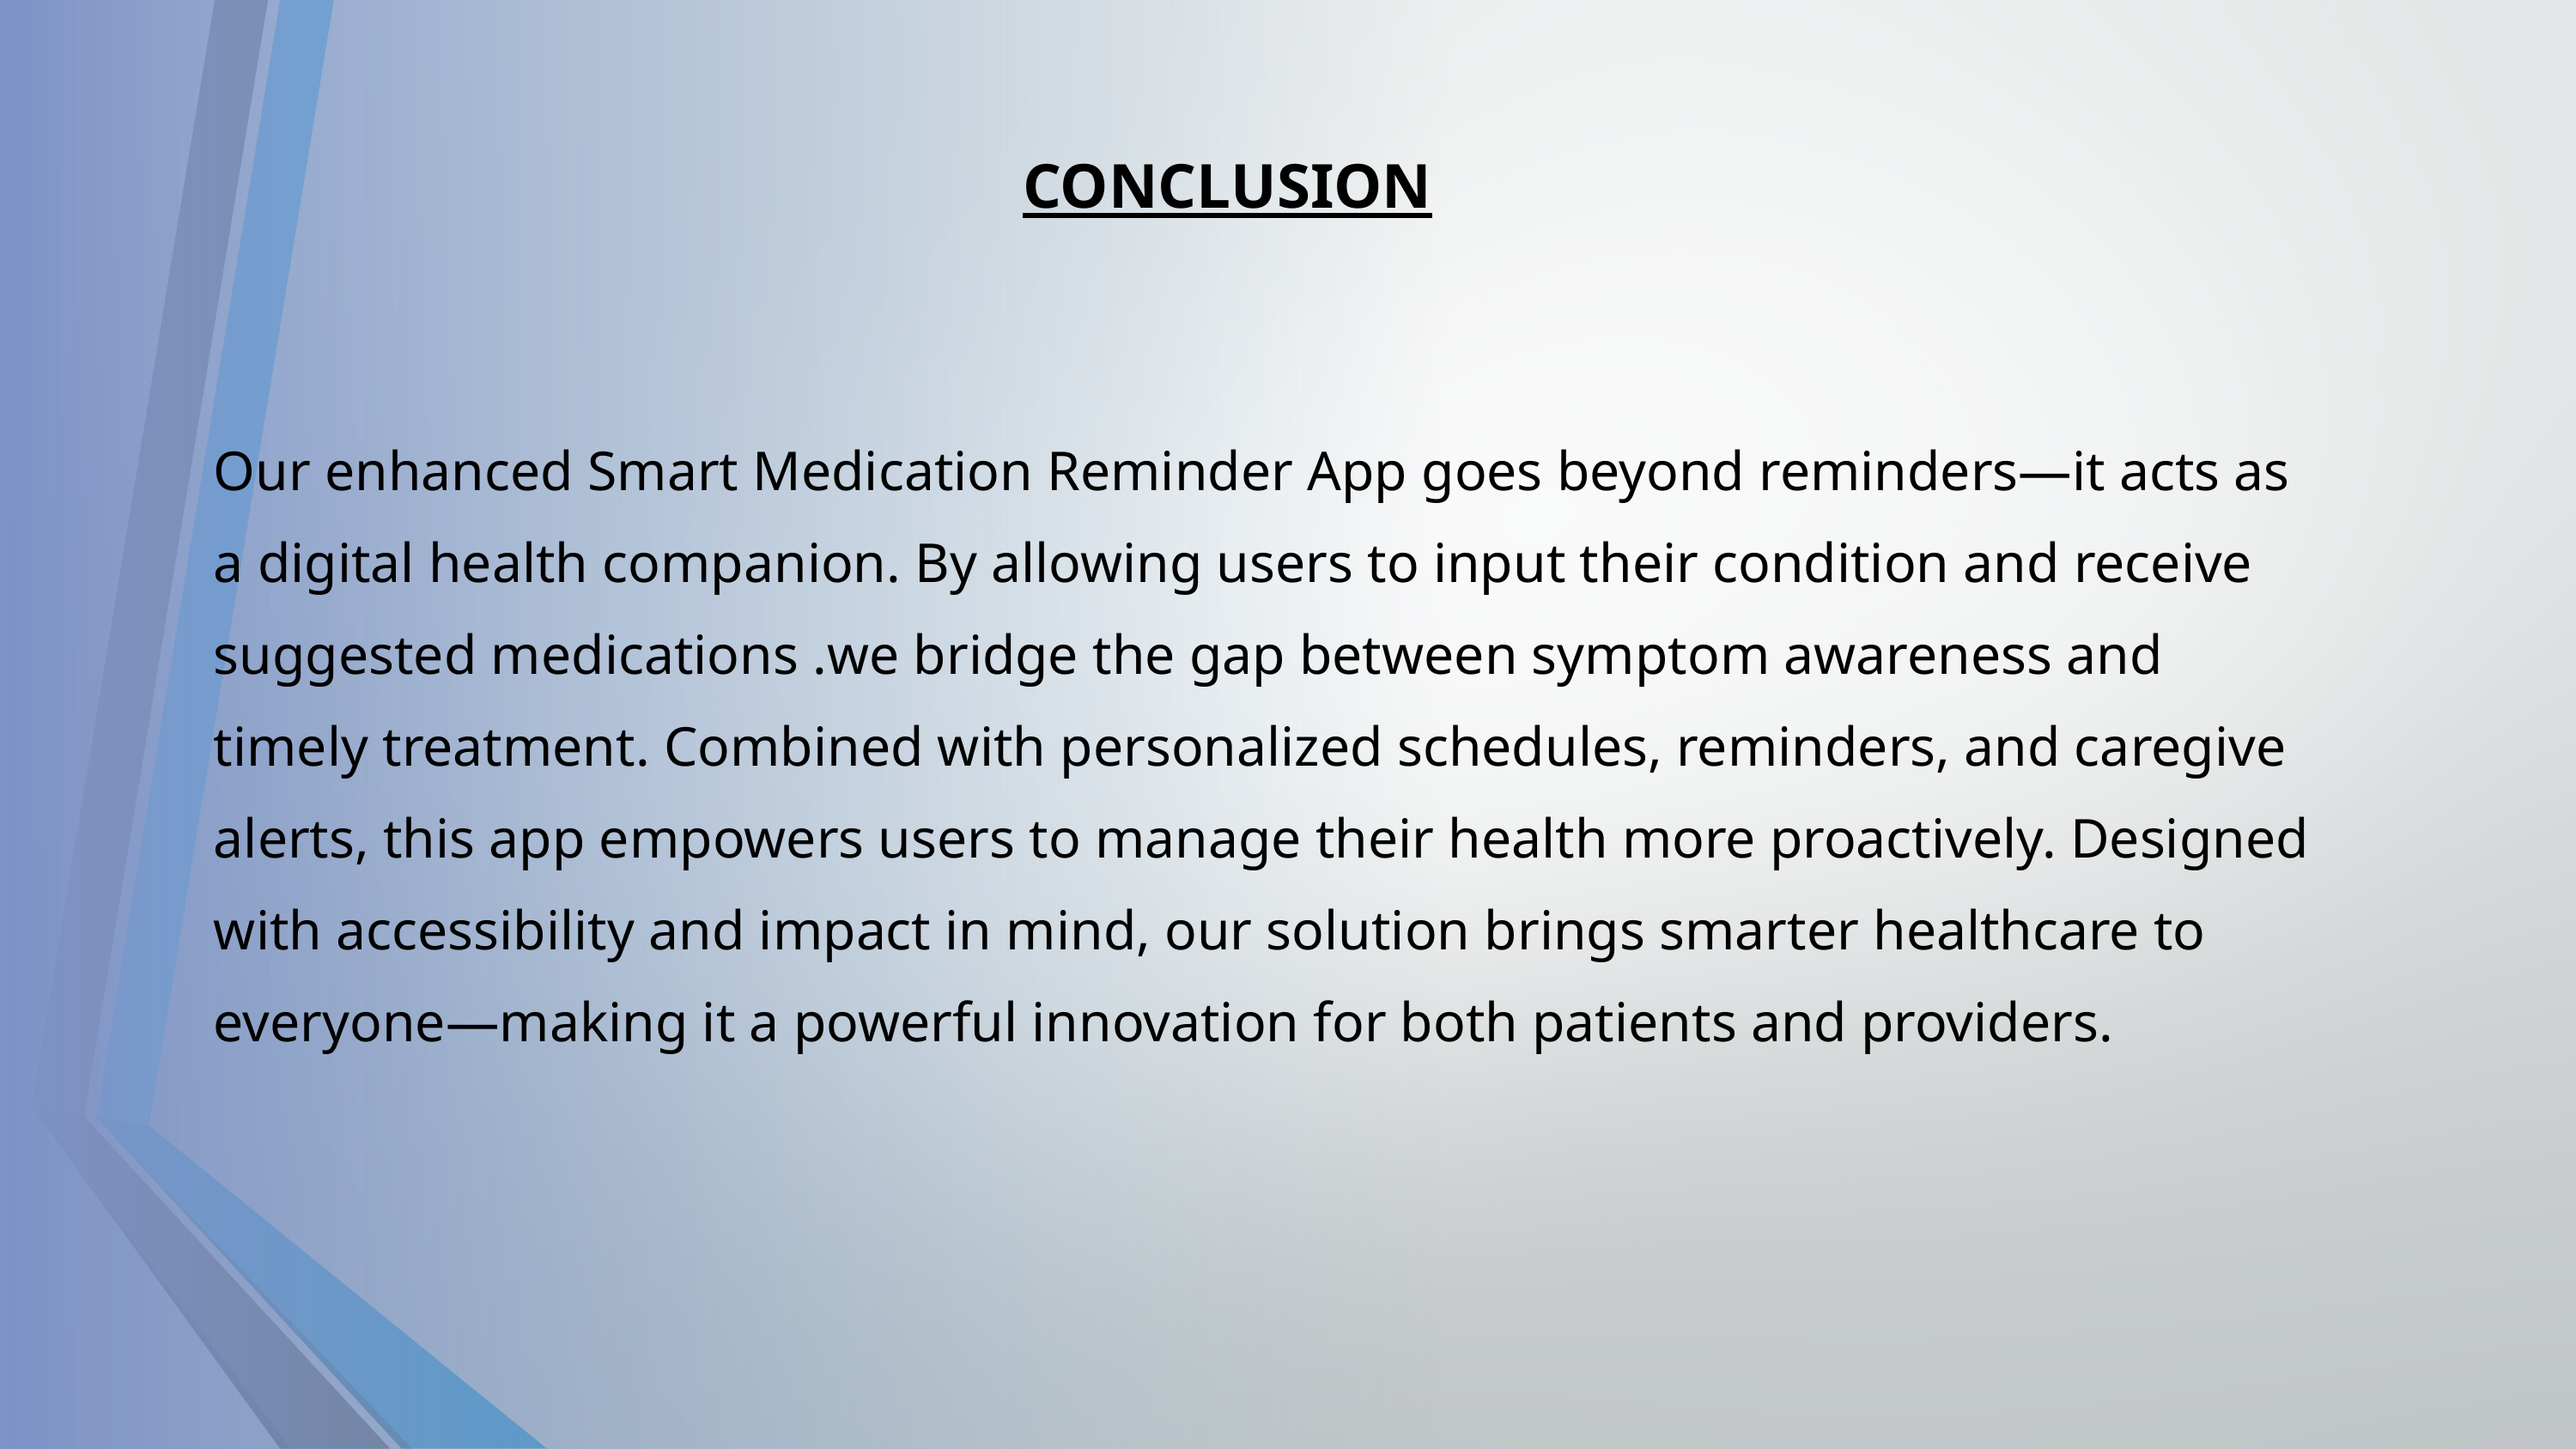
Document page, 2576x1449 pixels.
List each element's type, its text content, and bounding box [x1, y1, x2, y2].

text_box Our enhanced Smart Medication Reminder App goes beyond reminders—it acts as a digital health companion. By allowing users to input their condition and receive suggested medications .we bridge the gap between symptom awareness and timely treatment. Combined with personalized schedules, reminders, and caregive alerts, this app empowers users to manage their health more proactively. Designed with accessibility and impact in mind, our solution brings smarter healthcare to everyone—making it a powerful innovation for both patients and providers. [213, 409, 2362, 1053]
text_box CONCLUSION [1012, 135, 1443, 221]
text_box [0, 0, 1449, 1449]
